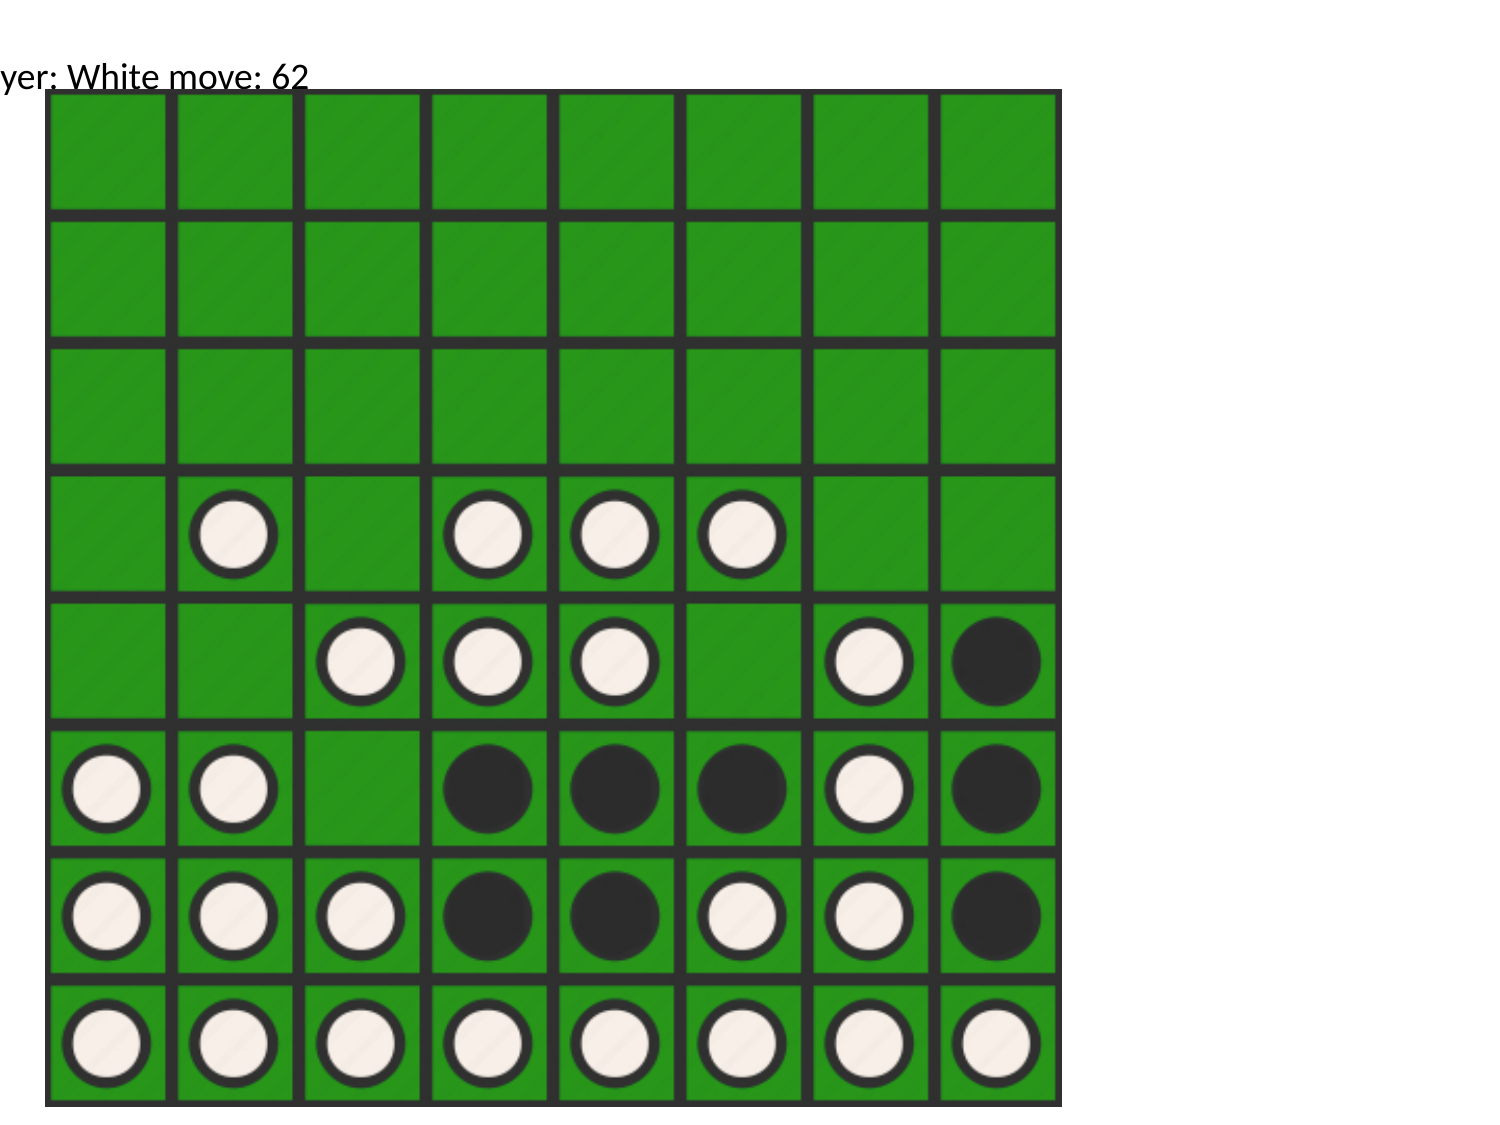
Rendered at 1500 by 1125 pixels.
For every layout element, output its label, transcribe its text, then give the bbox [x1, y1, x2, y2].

picture [44, 89, 1062, 1107]
text_box turn: 28 player: White move: 62 [0, 44, 325, 105]
